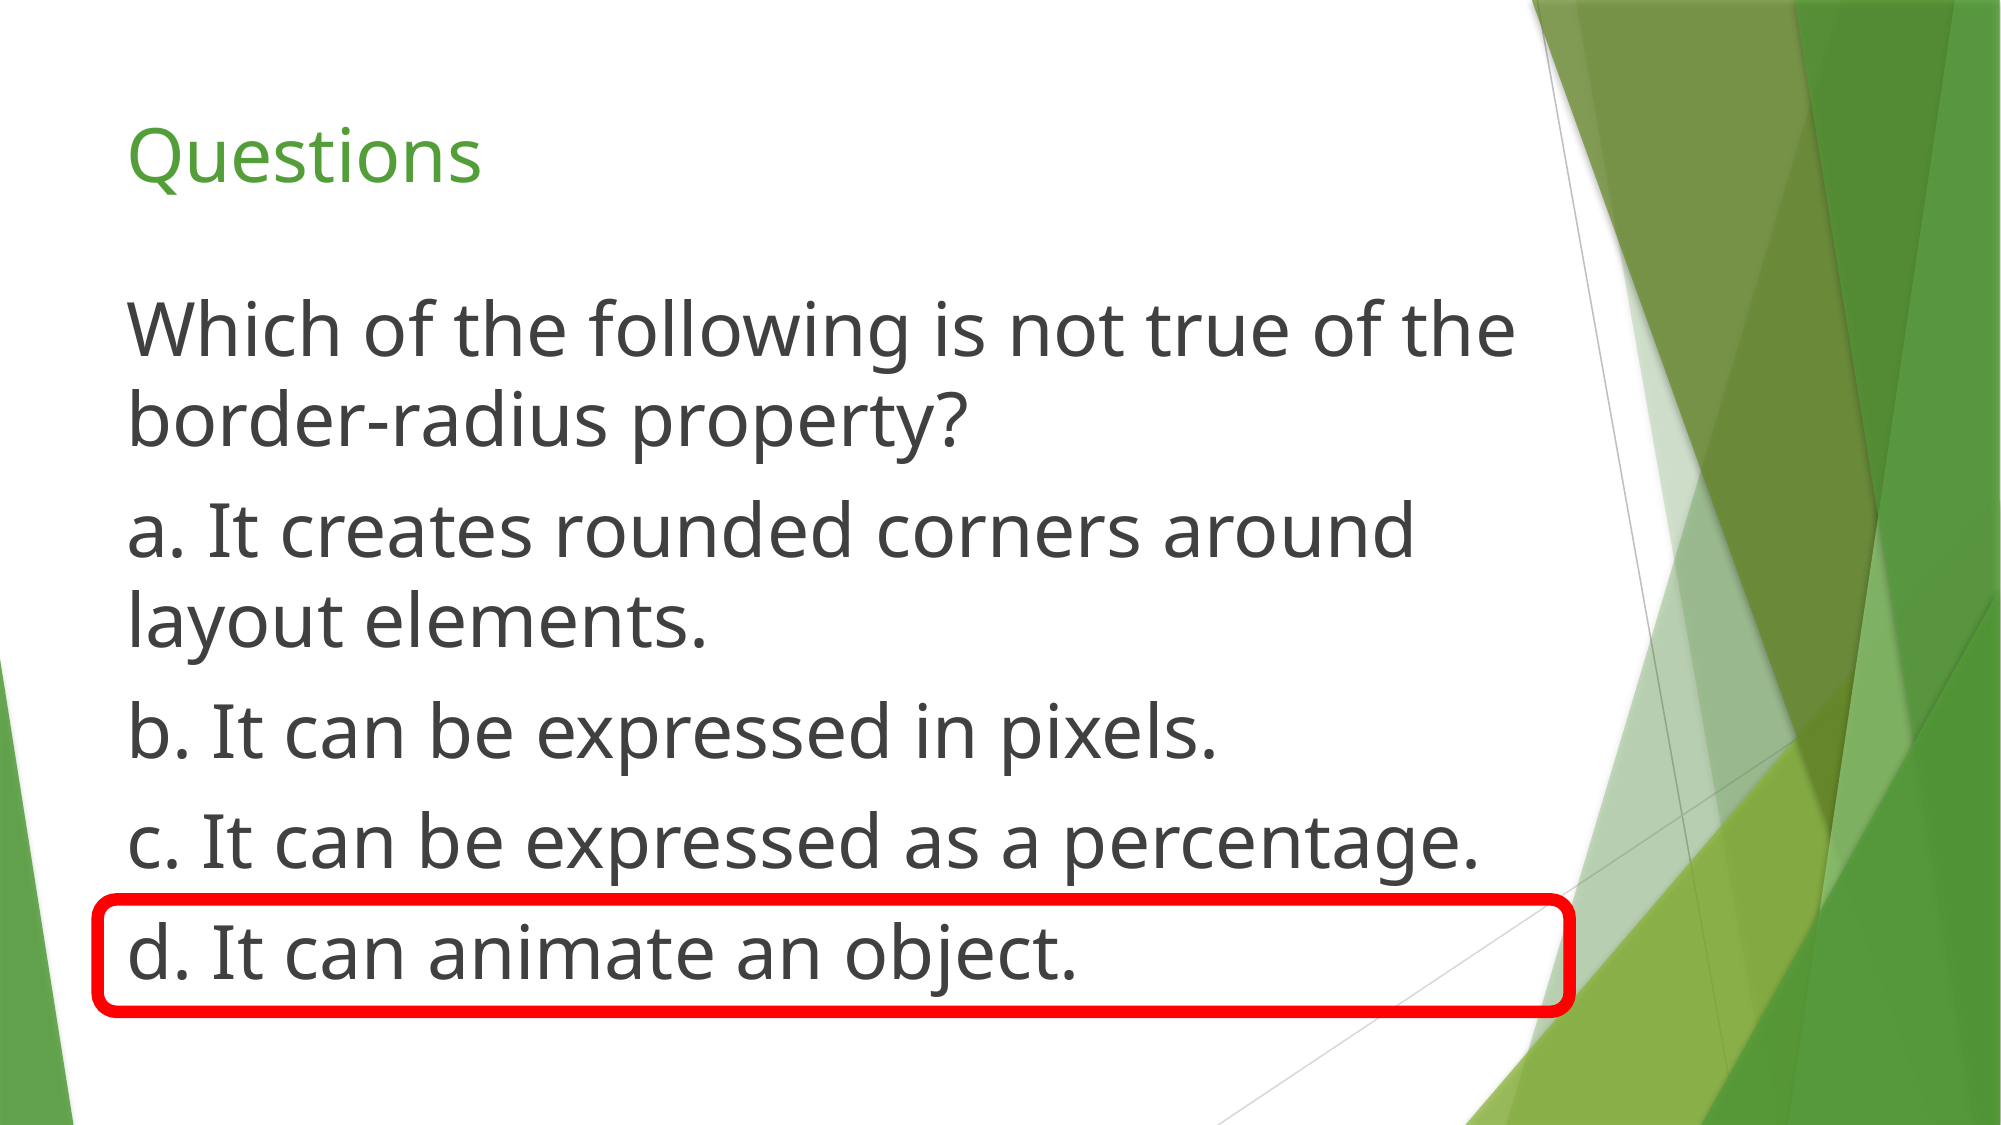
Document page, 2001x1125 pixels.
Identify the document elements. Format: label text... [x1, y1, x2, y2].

title Questions [111, 99, 1522, 201]
text_box [96, 897, 1572, 1014]
list Which of the following is not true of the border-radius property? a. It creates rounded corners around layout elements. b. It can be expressed in pixels. c. It can be expressed as a percentage. d. It can animate an object. [111, 201, 1583, 1075]
